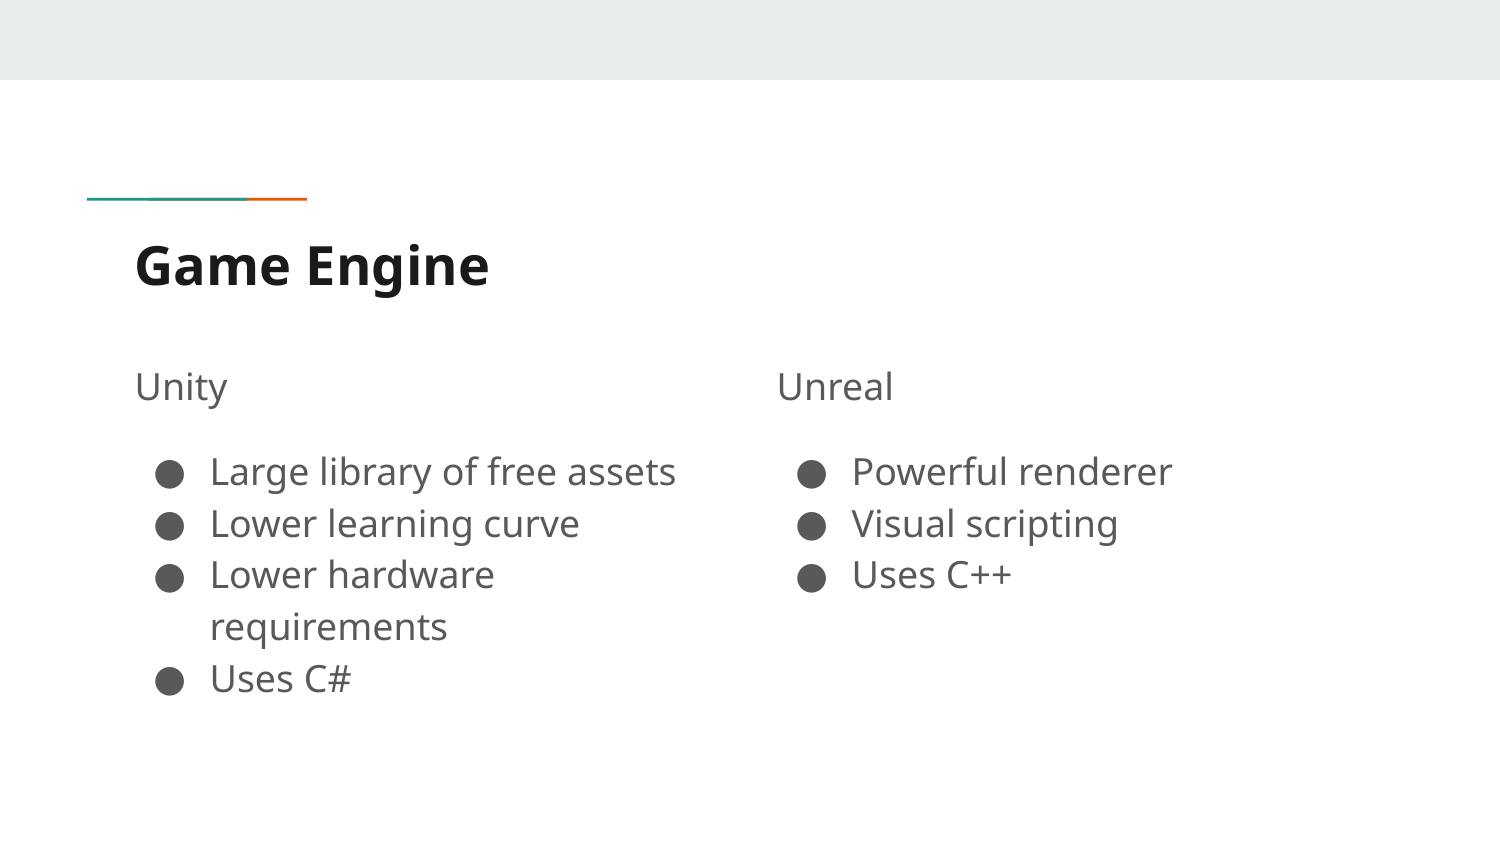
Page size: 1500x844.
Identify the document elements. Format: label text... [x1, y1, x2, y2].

title Game Engine [119, 216, 1381, 305]
list Unity Large library of free assets Lower learning curve Lower hardware requirements Uses C# [119, 341, 739, 712]
list Unreal Powerful renderer Visual scripting Uses C++ [761, 341, 1381, 712]
